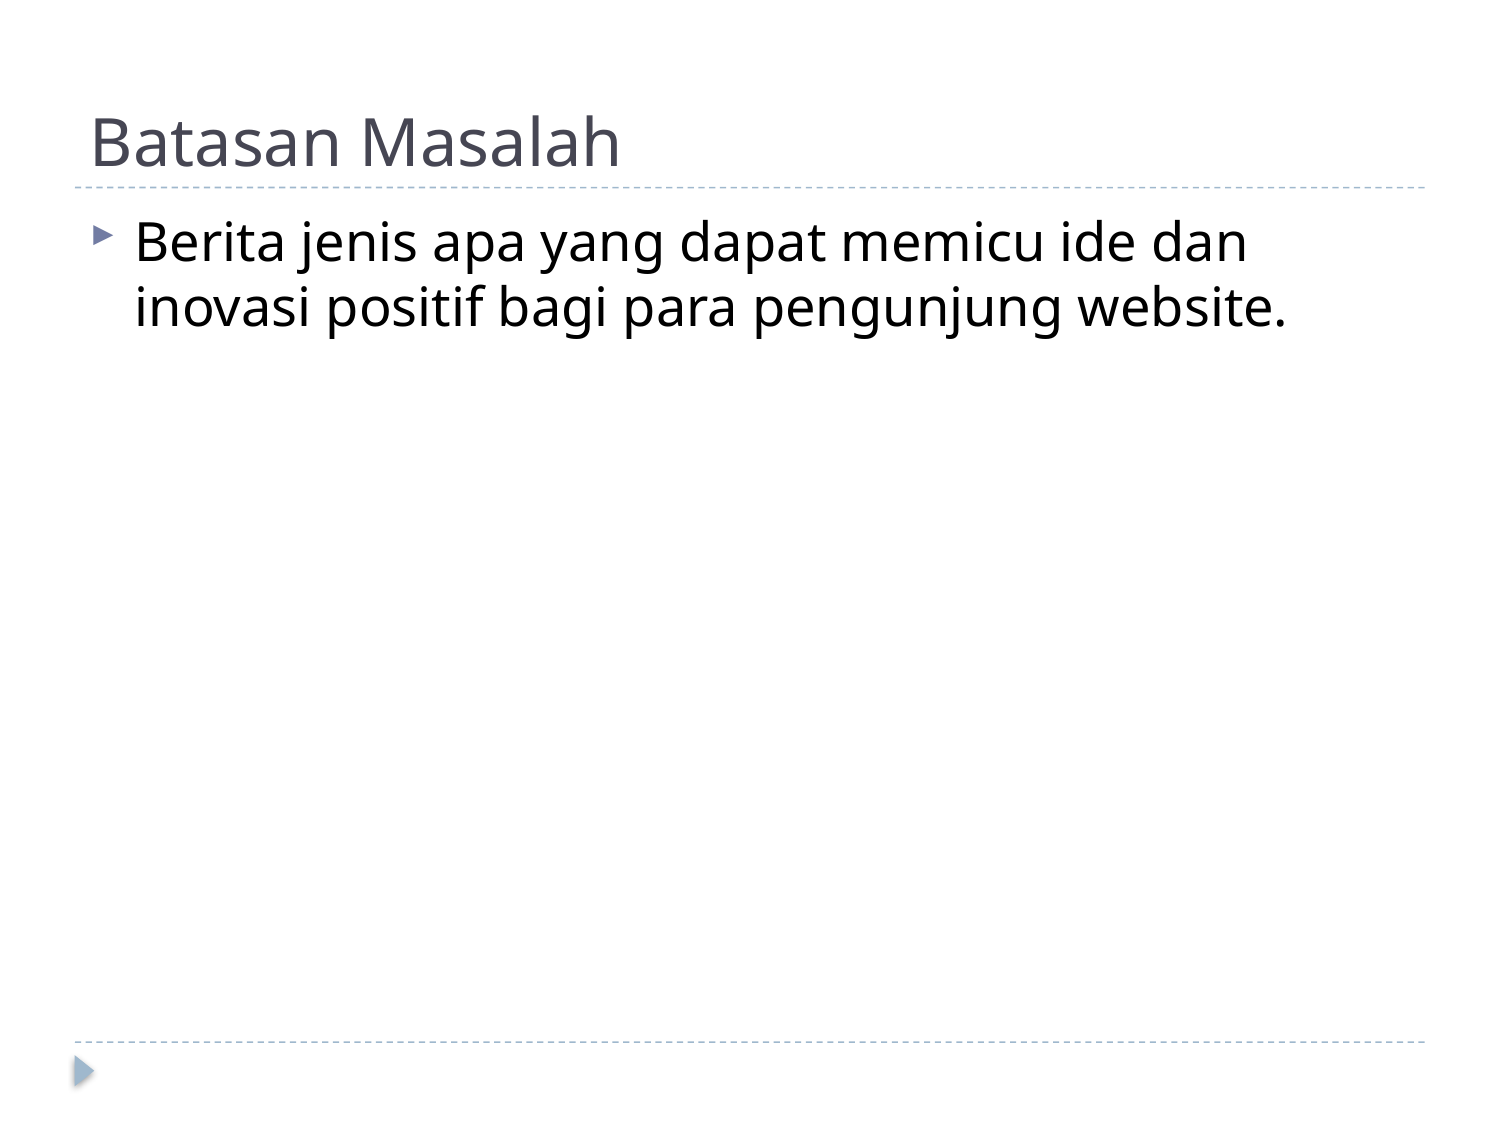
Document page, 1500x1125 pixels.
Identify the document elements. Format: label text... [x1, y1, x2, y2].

title Batasan Masalah [75, 24, 1425, 188]
list Berita jenis apa yang dapat memicu ide dan inovasi positif bagi para pengunjung website. [75, 200, 1425, 400]
